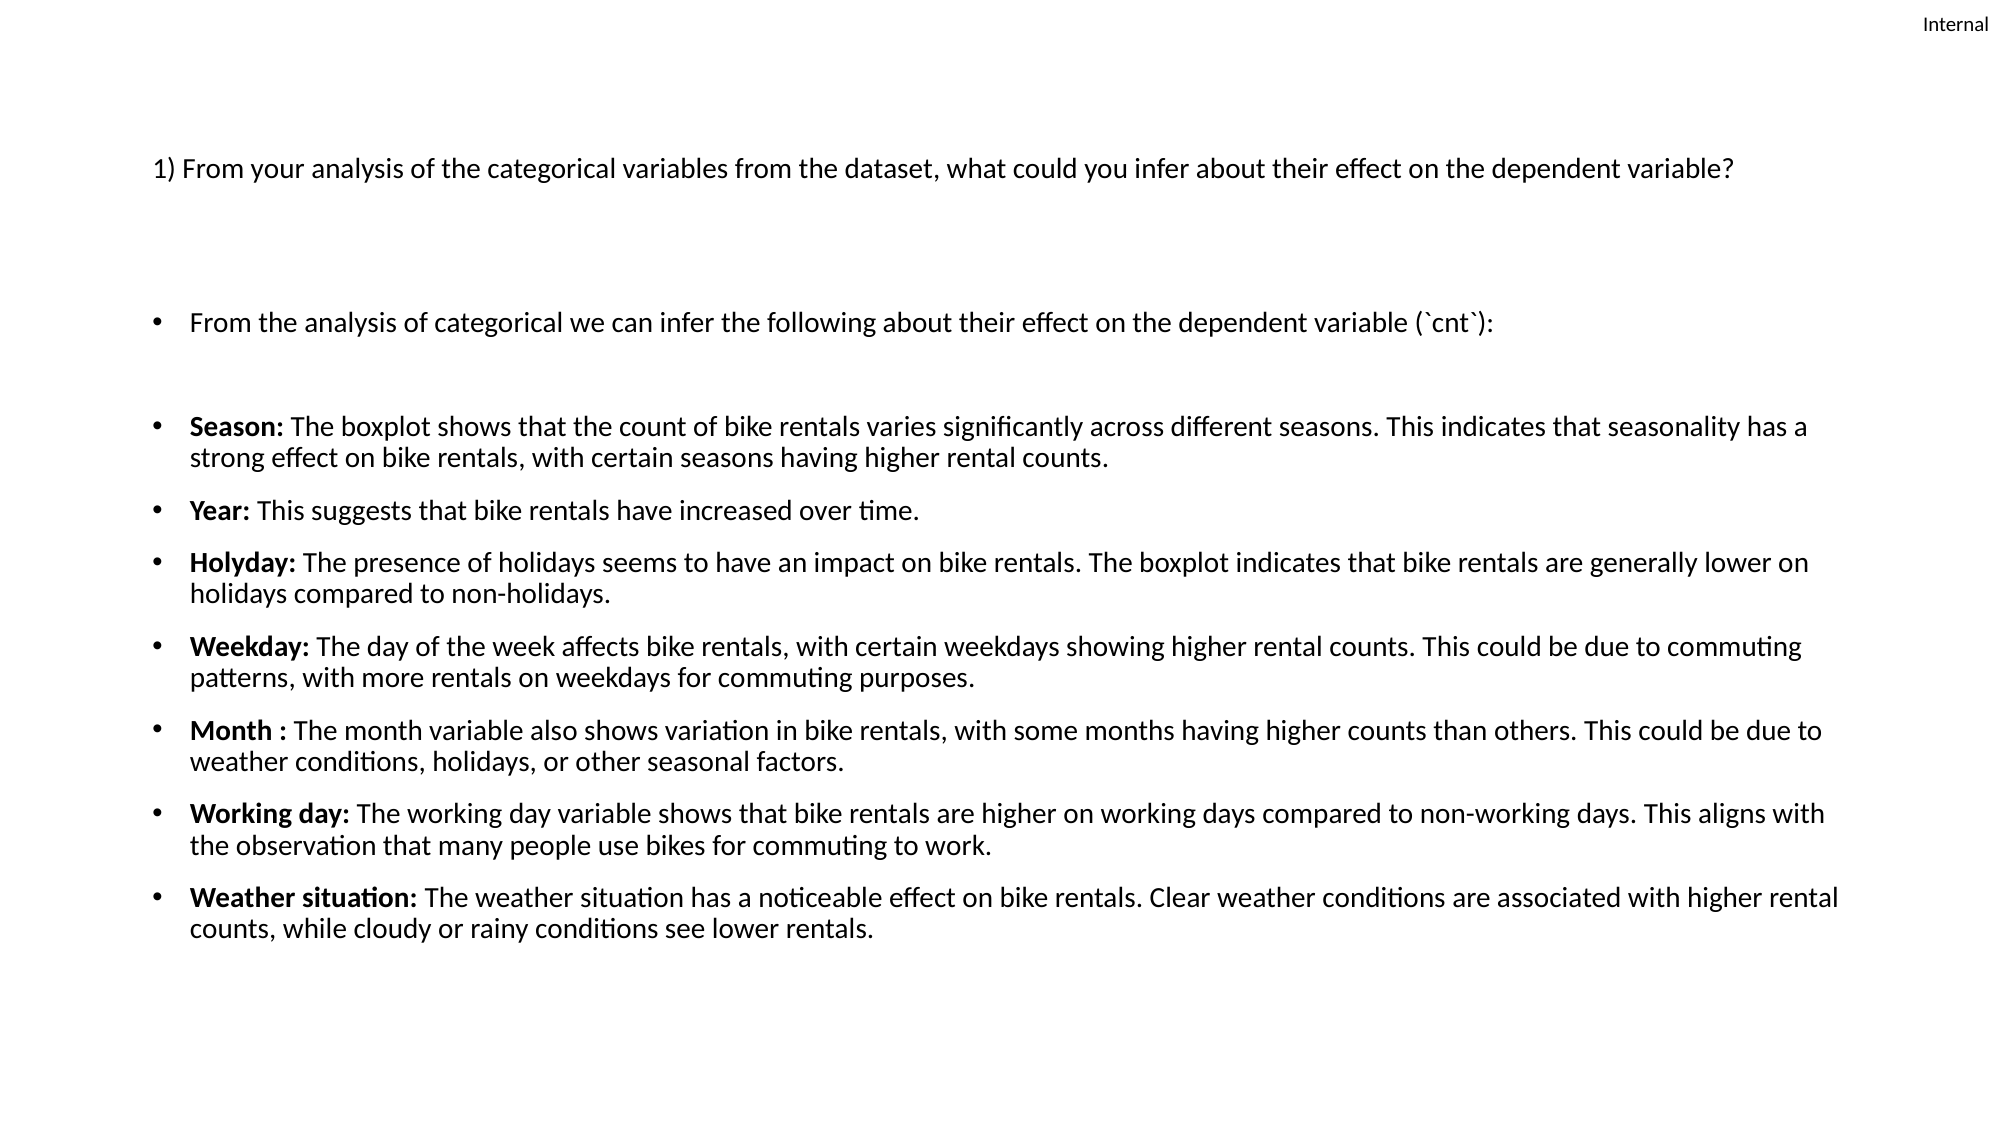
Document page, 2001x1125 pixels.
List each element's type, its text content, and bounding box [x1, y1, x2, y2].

list From the analysis of categorical we can infer the following about their effect on the dependent variable (`cnt`): Season: The boxplot shows that the count of bike rentals varies significantly across different seasons. This indicates that seasonality has a strong effect on bike rentals, with certain seasons having higher rental counts. Year: This suggests that bike rentals have increased over time. Holyday: The presence of holidays seems to have an impact on bike rentals. The boxplot indicates that bike rentals are generally lower on holidays compared to non-holidays. Weekday: The day of the week affects bike rentals, with certain weekdays showing higher rental counts. This could be due to commuting patterns, with more rentals on weekdays for commuting purposes. Month : The month variable also shows variation in bike rentals, with some months having higher counts than others. This could be due to weather conditions, holidays, or other seasonal factors. Working day: The working day variable shows that bike rentals are higher on working days compared to non-working days. This aligns with the observation that many people use bikes for commuting to work. Weather situation: The weather situation has a noticeable effect on bike rentals. Clear weather conditions are associated with higher rental counts, while cloudy or rainy conditions see lower rentals. [137, 299, 1863, 1014]
title 1) From your analysis of the categorical variables from the dataset, what could you infer about their effect on the dependent variable? [137, 59, 1863, 278]
